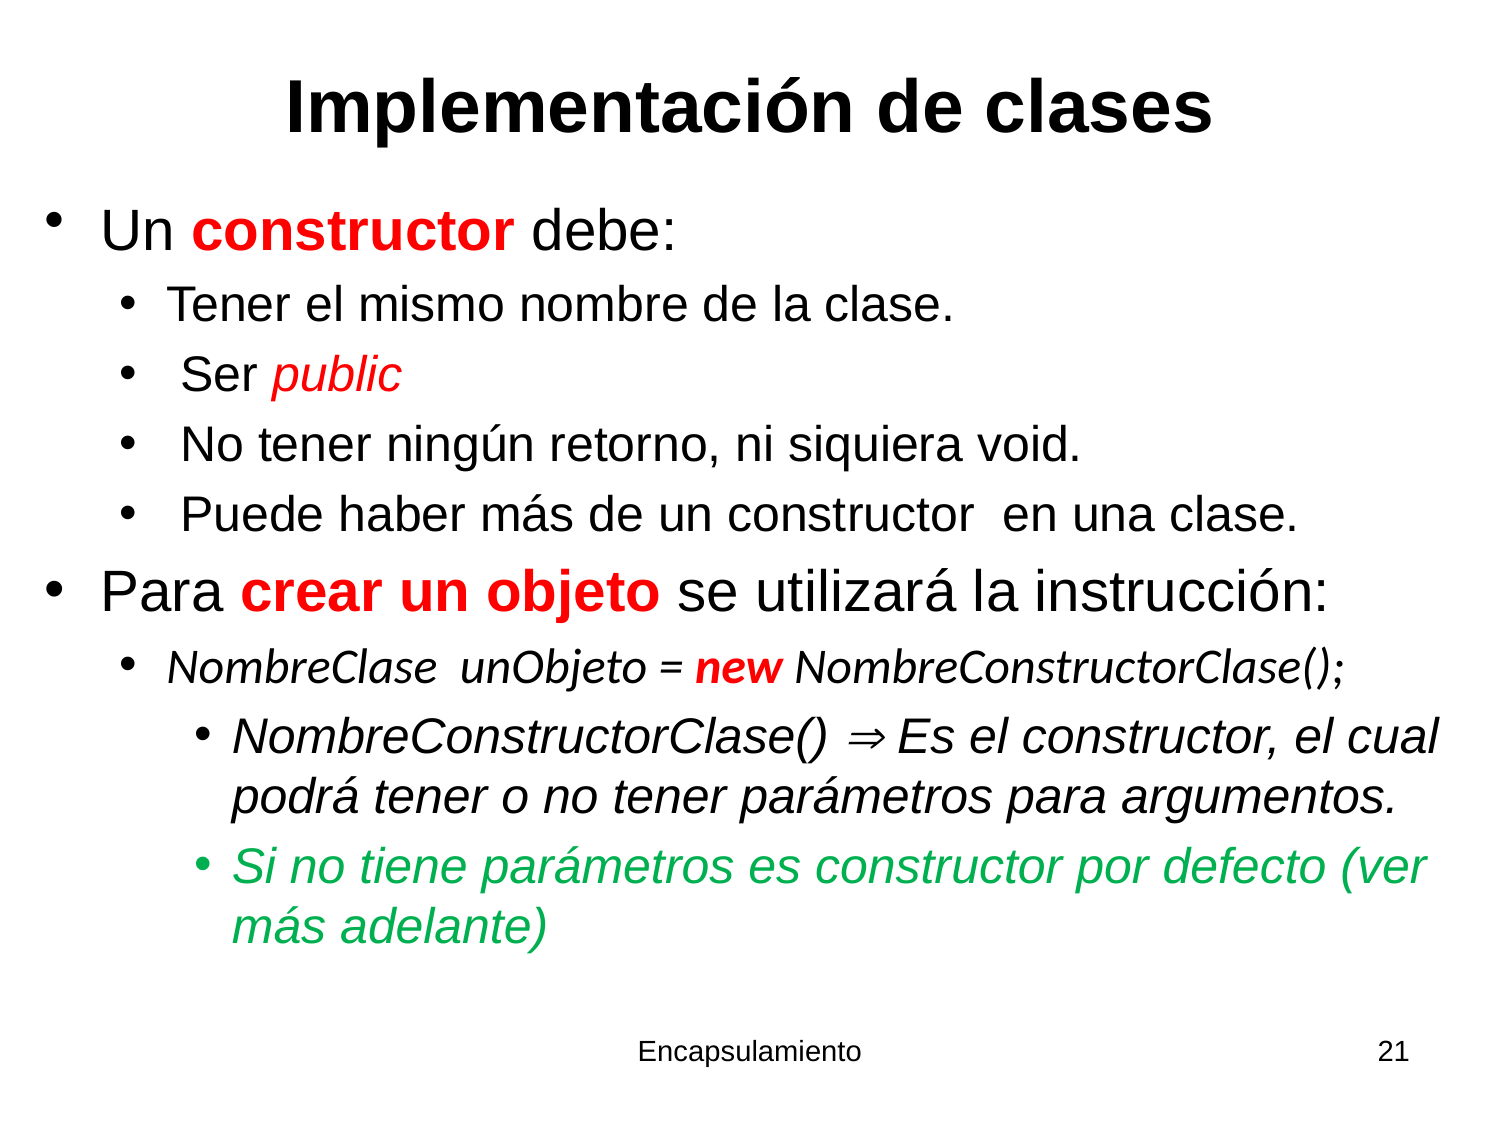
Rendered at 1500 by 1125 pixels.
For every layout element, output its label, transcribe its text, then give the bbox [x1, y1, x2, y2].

list Un constructor debe: Tener el mismo nombre de la clase. Ser public No tener ningún retorno, ni siquiera void. Puede haber más de un constructor en una clase. Para crear un objeto se utilizará la instrucción: NombreClase unObjeto = new NombreConstructorClase(); NombreConstructorClase()  Es el constructor, el cual podrá tener o no tener parámetros para argumentos. Si no tiene parámetros es constructor por defecto (ver más adelante) [29, 184, 1471, 965]
footer Encapsulamiento [512, 1024, 988, 1103]
slide_number 21 [1074, 1024, 1426, 1103]
title Implementación de clases [74, 44, 1426, 162]
